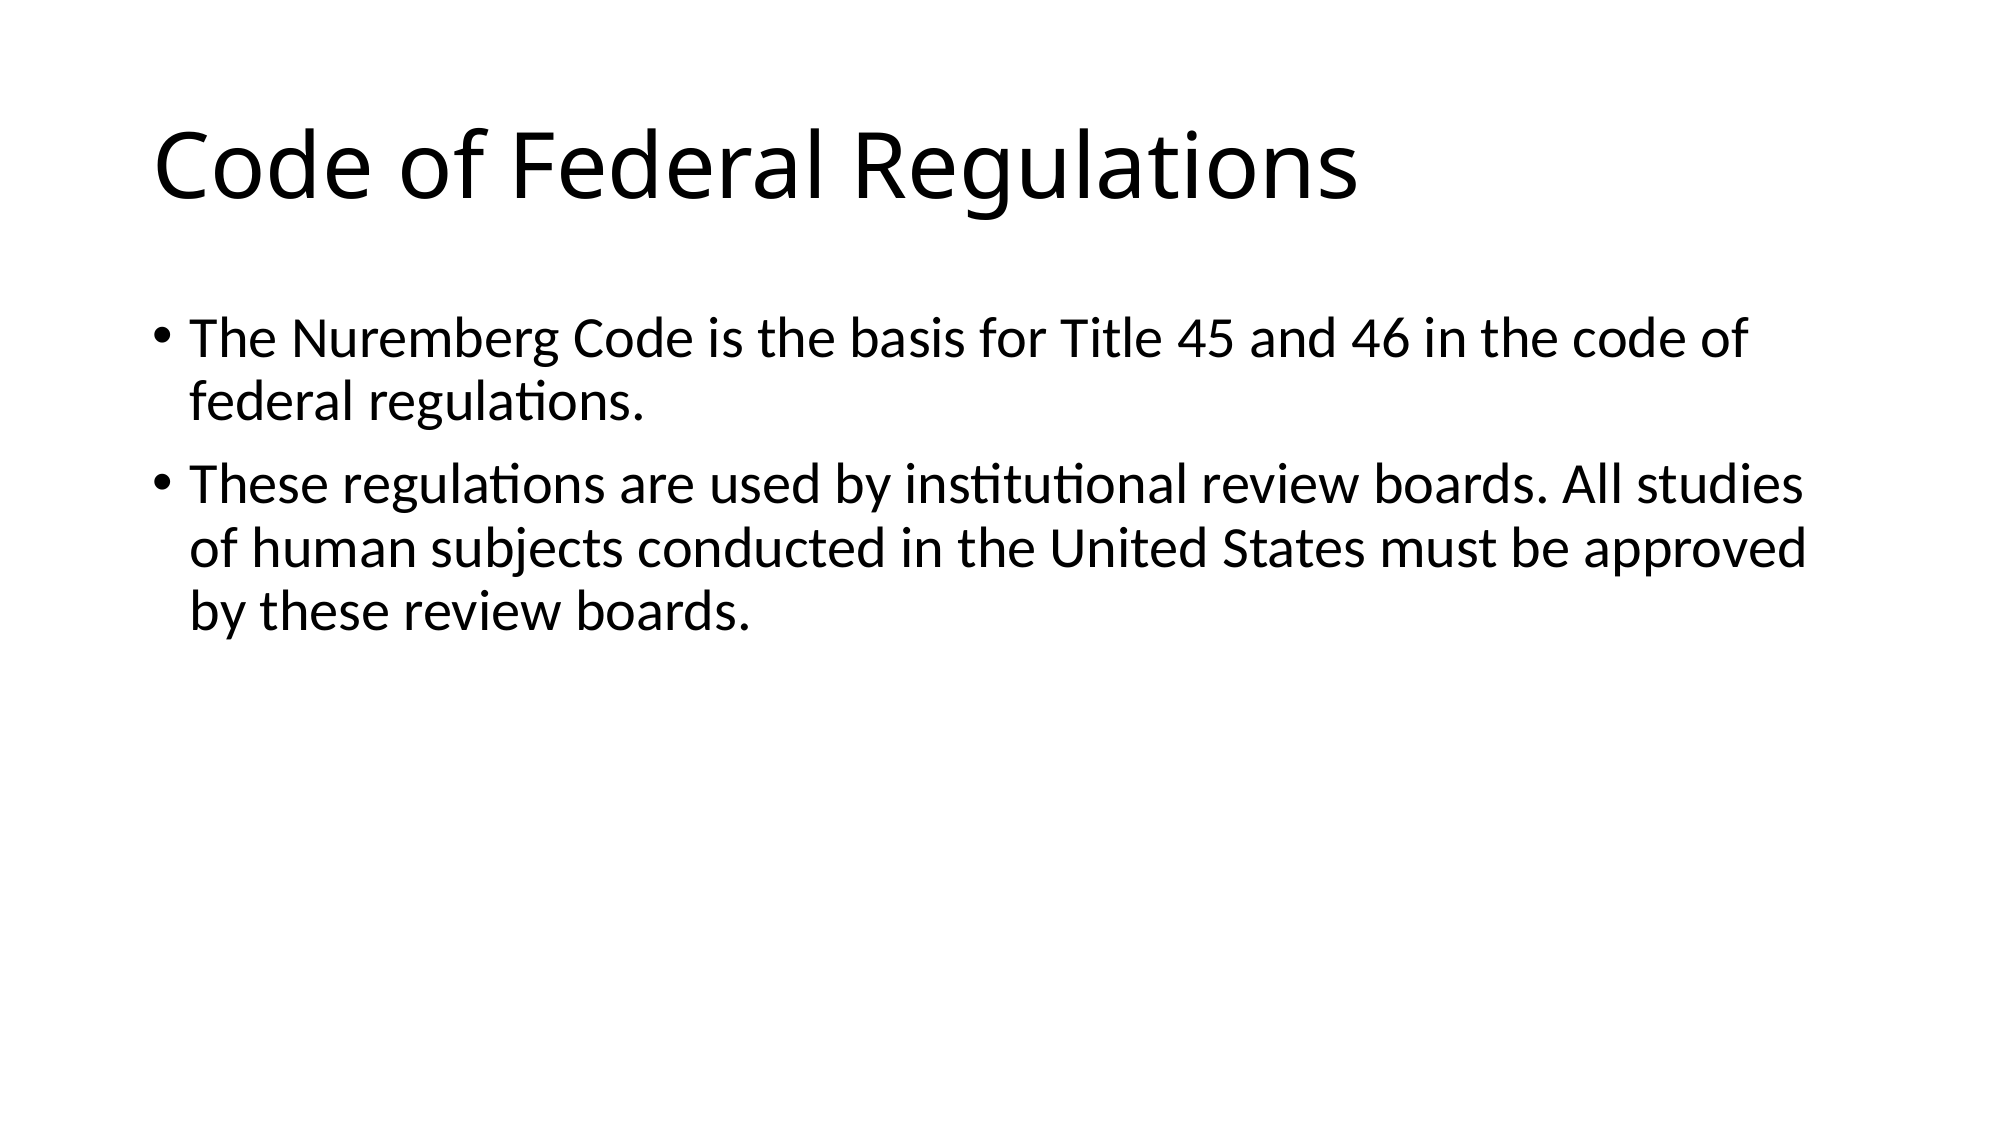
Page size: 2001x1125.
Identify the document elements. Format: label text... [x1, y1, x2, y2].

title Code of Federal Regulations [137, 59, 1863, 278]
list The Nuremberg Code is the basis for Title 45 and 46 in the code of federal regulations. These regulations are used by institutional review boards. All studies of human subjects conducted in the United States must be approved by these review boards. [137, 299, 1863, 1014]
